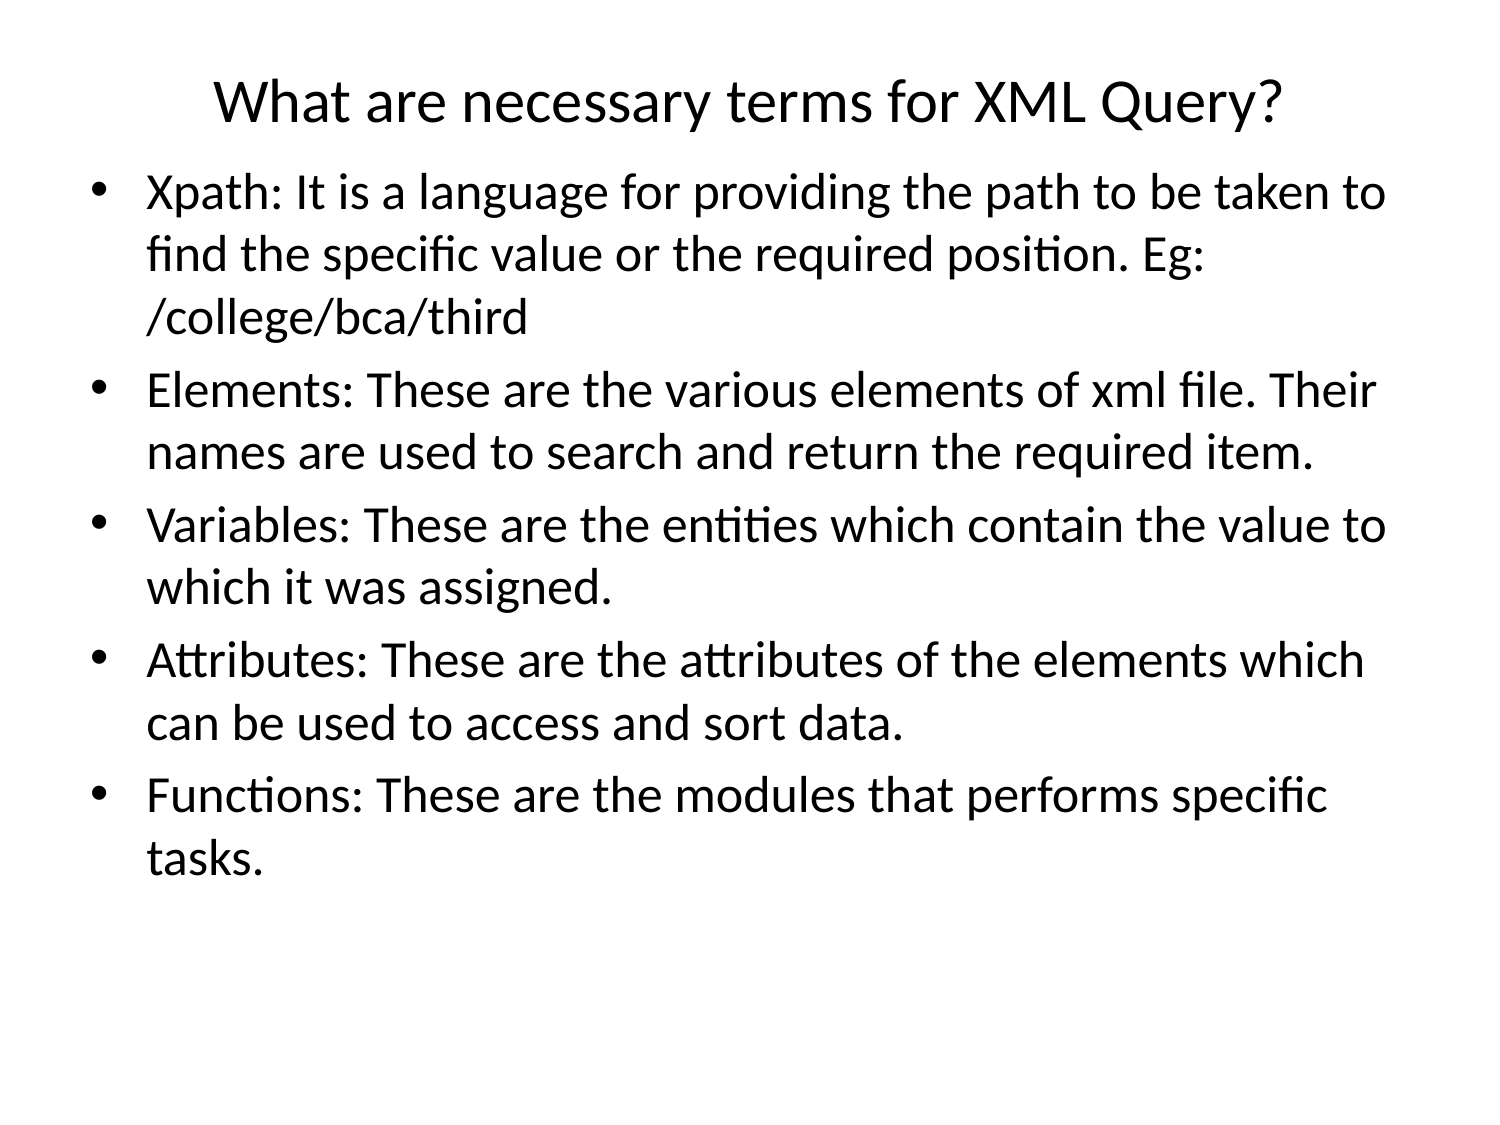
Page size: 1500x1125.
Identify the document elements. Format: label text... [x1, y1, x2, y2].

title What are necessary terms for XML Query? [75, 45, 1425, 149]
list Xpath: It is a language for providing the path to be taken to find the specific value or the required position. Eg: /college/bca/third Elements: These are the various elements of xml file. Their names are used to search and return the required item. Variables: These are the entities which contain the value to which it was assigned. Attributes: These are the attributes of the elements which can be used to access and sort data. Functions: These are the modules that performs specific tasks. [75, 149, 1425, 1025]
